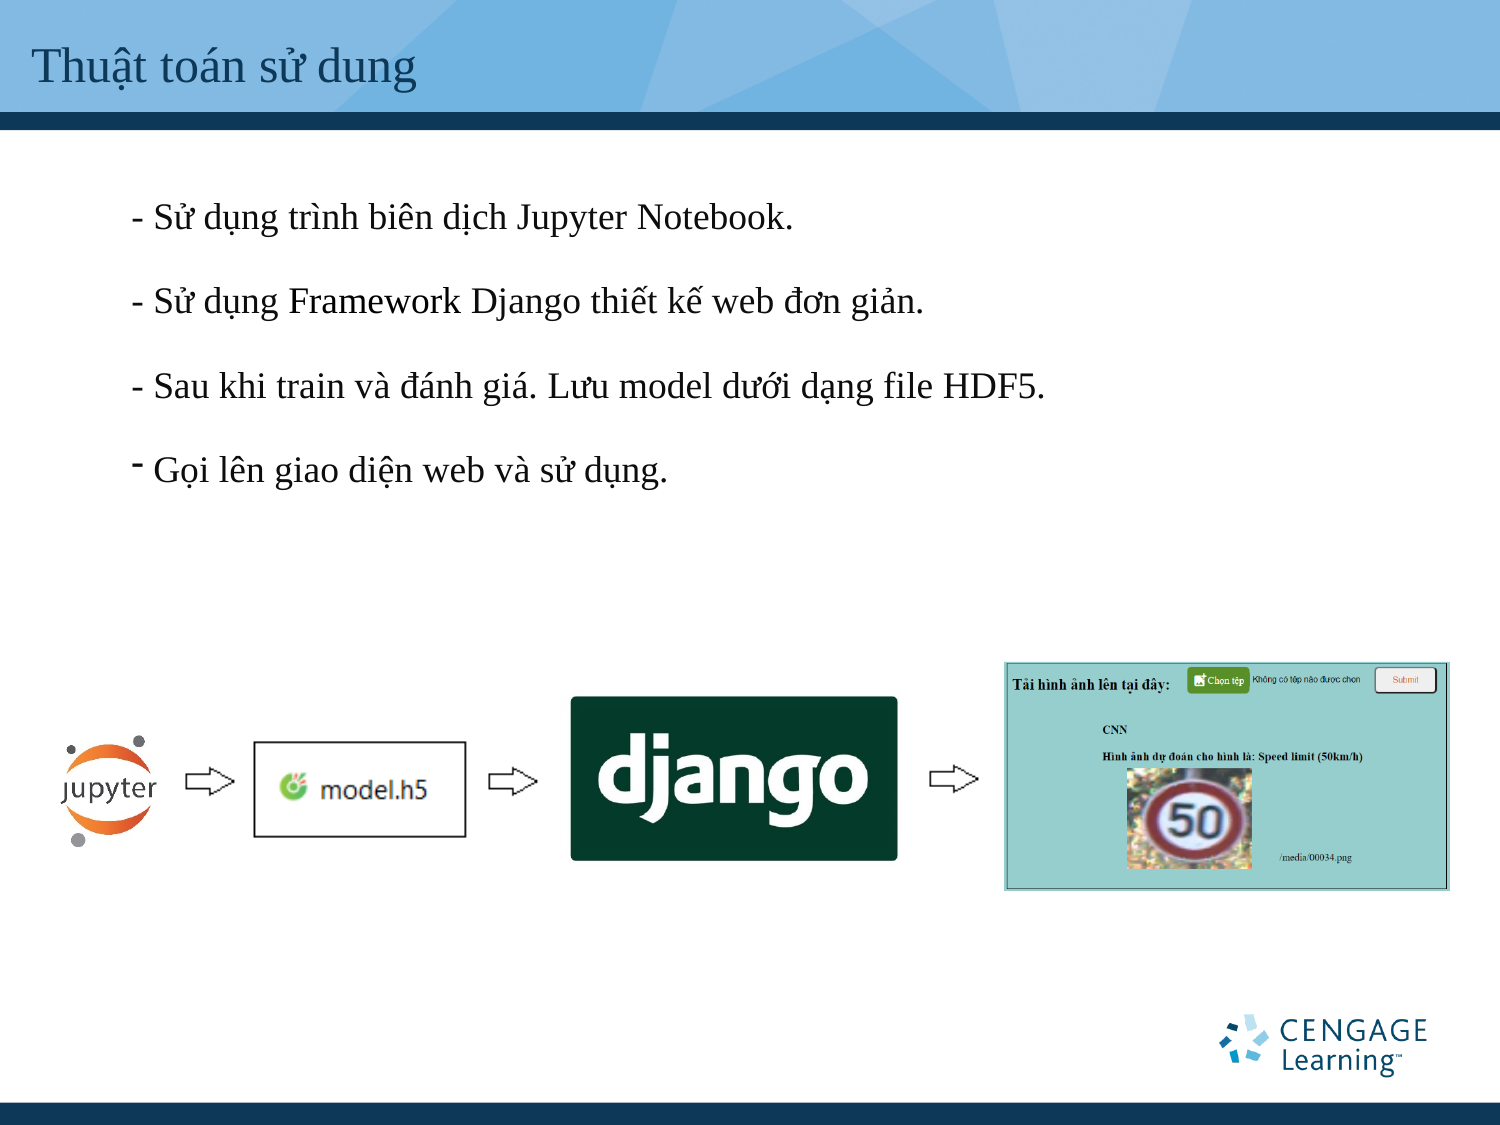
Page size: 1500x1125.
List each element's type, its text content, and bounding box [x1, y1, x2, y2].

picture [0, 0, 1500, 112]
picture [1195, 990, 1450, 1101]
title Thuật toán sử dung [30, 12, 1382, 113]
picture [0, 686, 996, 872]
picture [1004, 661, 1451, 892]
text_box - Sử dụng trình biên dịch Jupyter Notebook. - Sử dụng Framework Django thiết kế web đơn giản. - Sau khi train và đánh giá. Lưu model dưới dạng file HDF5. Gọi lên giao diện web và sử dụng. [0, 162, 1062, 666]
